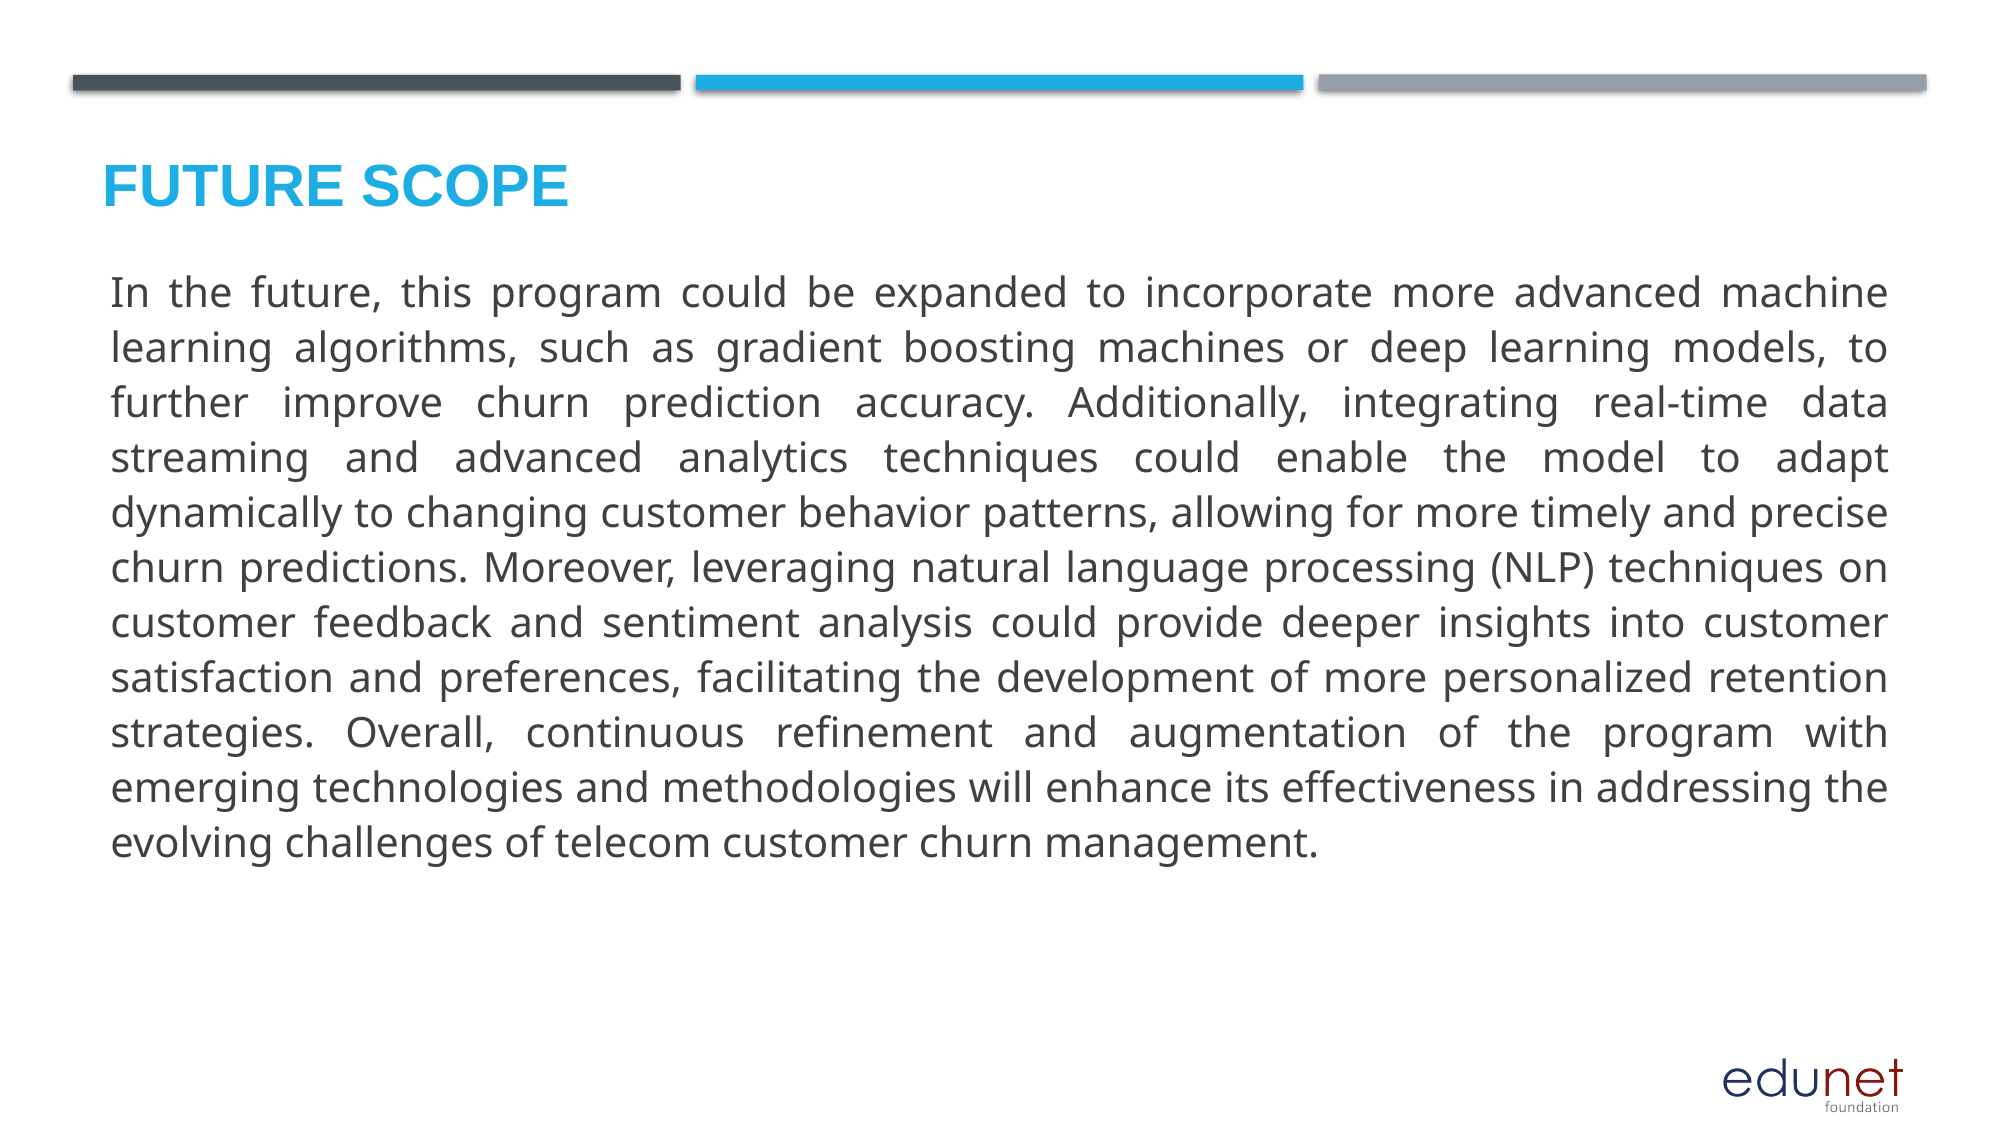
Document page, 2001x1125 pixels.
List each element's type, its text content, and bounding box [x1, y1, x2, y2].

picture [1719, 1056, 1905, 1116]
list In the future, this program could be expanded to incorporate more advanced machine learning algorithms, such as gradient boosting machines or deep learning models, to further improve churn prediction accuracy. Additionally, integrating real-time data streaming and advanced analytics techniques could enable the model to adapt dynamically to changing customer behavior patterns, allowing for more timely and precise churn predictions. Moreover, leveraging natural language processing (NLP) techniques on customer feedback and sentiment analysis could provide deeper insights into customer satisfaction and preferences, facilitating the development of more personalized retention strategies. Overall, continuous refinement and augmentation of the program with emerging technologies and methodologies will enhance its effectiveness in addressing the evolving challenges of telecom customer churn management. [95, 213, 1905, 981]
text_box Future scope [87, 138, 1898, 226]
